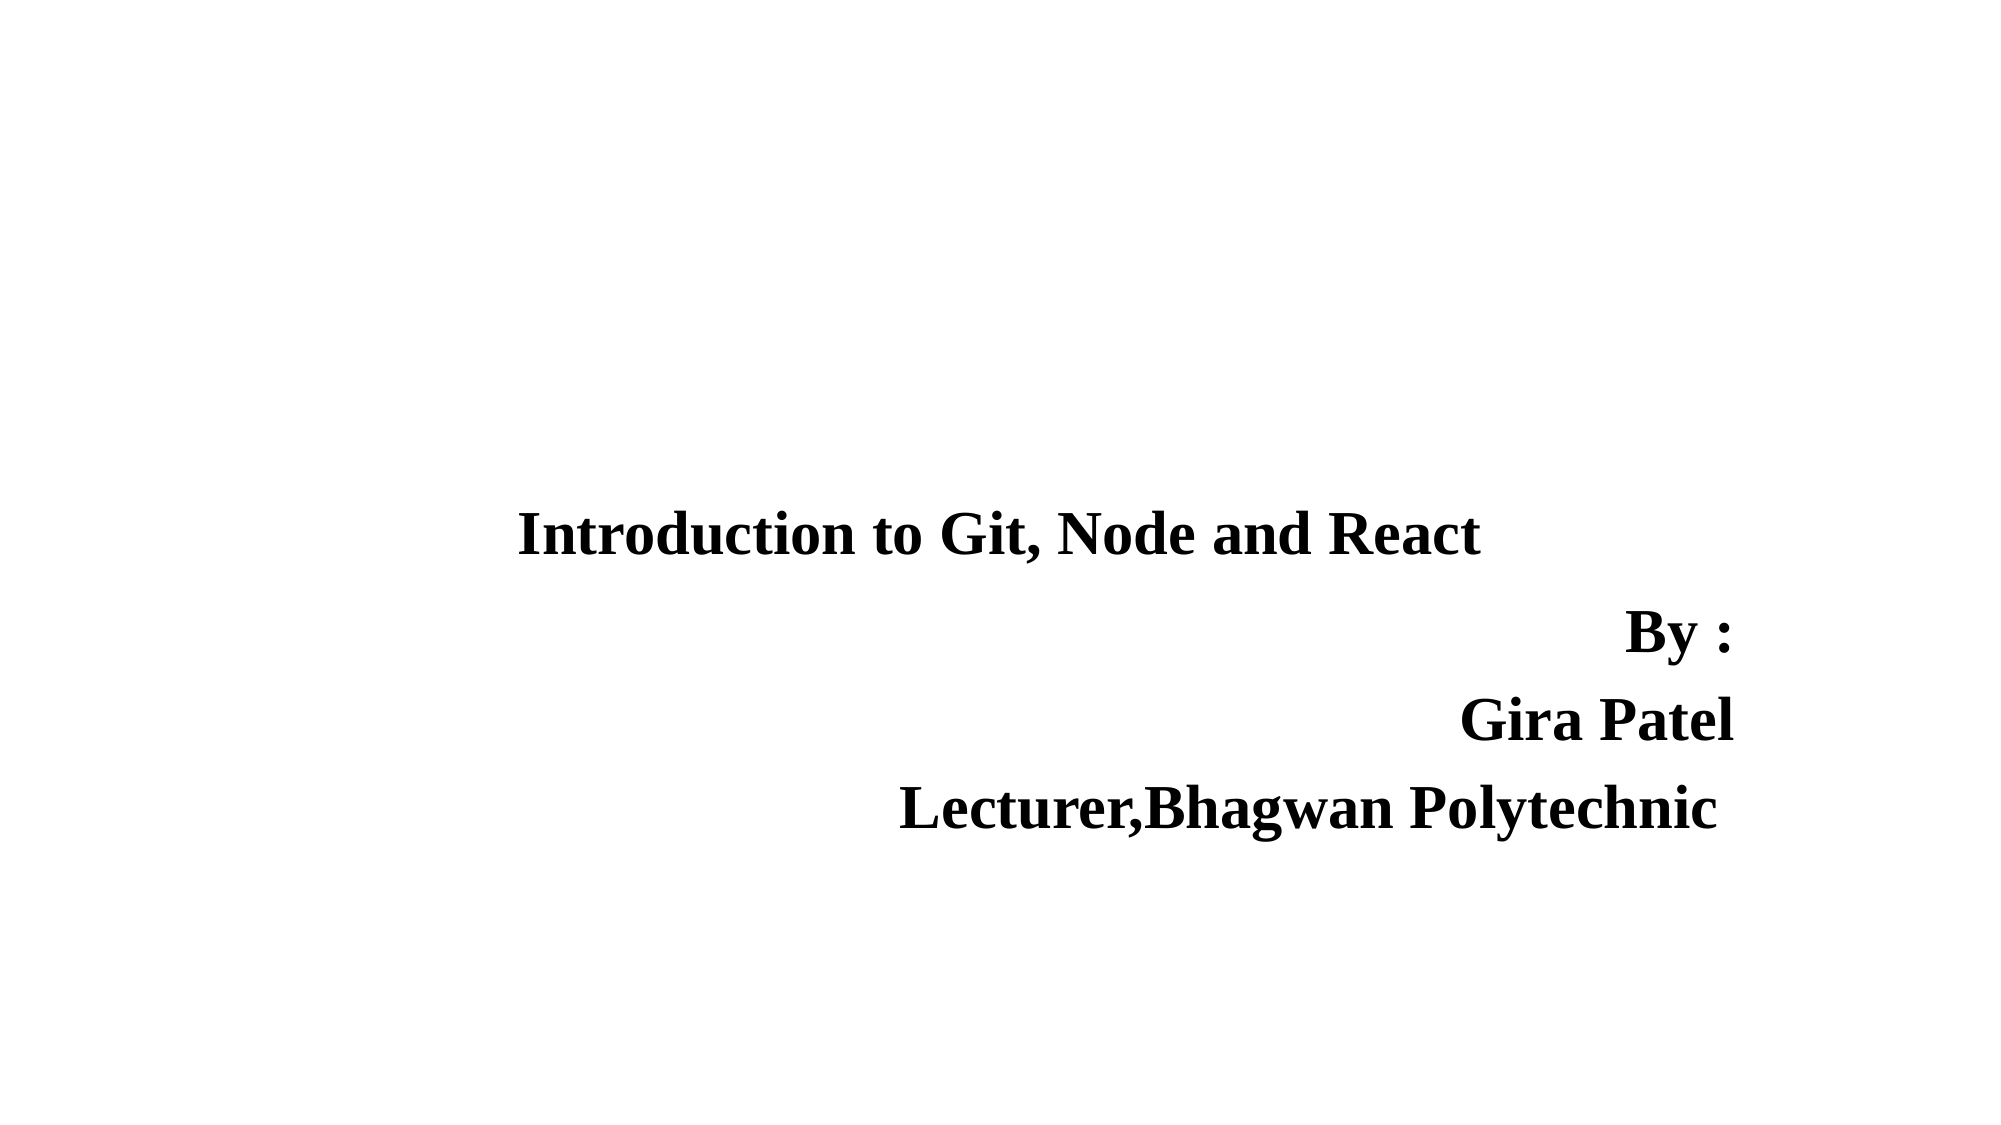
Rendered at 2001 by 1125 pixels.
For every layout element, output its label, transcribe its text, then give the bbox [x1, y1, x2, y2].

subtitle By : Gira Patel Lecturer,Bhagwan Polytechnic [249, 590, 1750, 863]
title Introduction to Git, Node and React [249, 184, 1750, 576]
